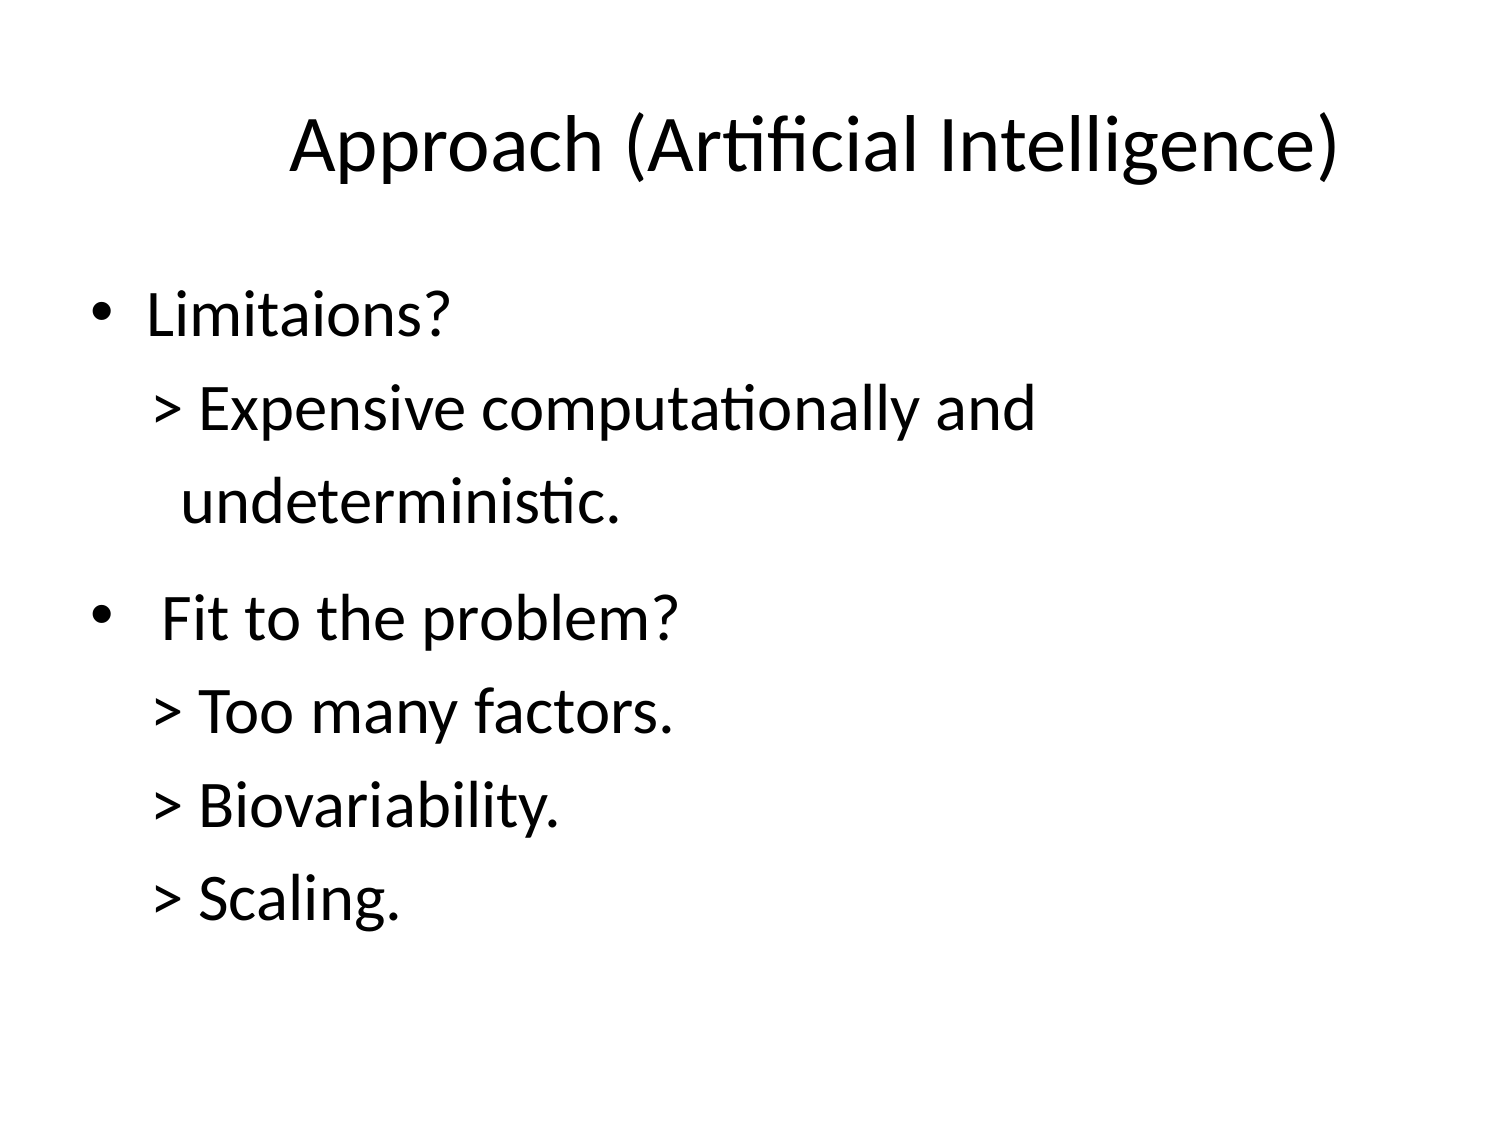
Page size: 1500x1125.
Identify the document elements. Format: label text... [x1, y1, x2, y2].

title Approach (Artificial Intelligence) [75, 45, 1425, 233]
list Limitaions? > Expensive computationally and undeterministic. Fit to the problem? > Too many factors. > Biovariability. > Scaling. [75, 262, 1425, 1005]
